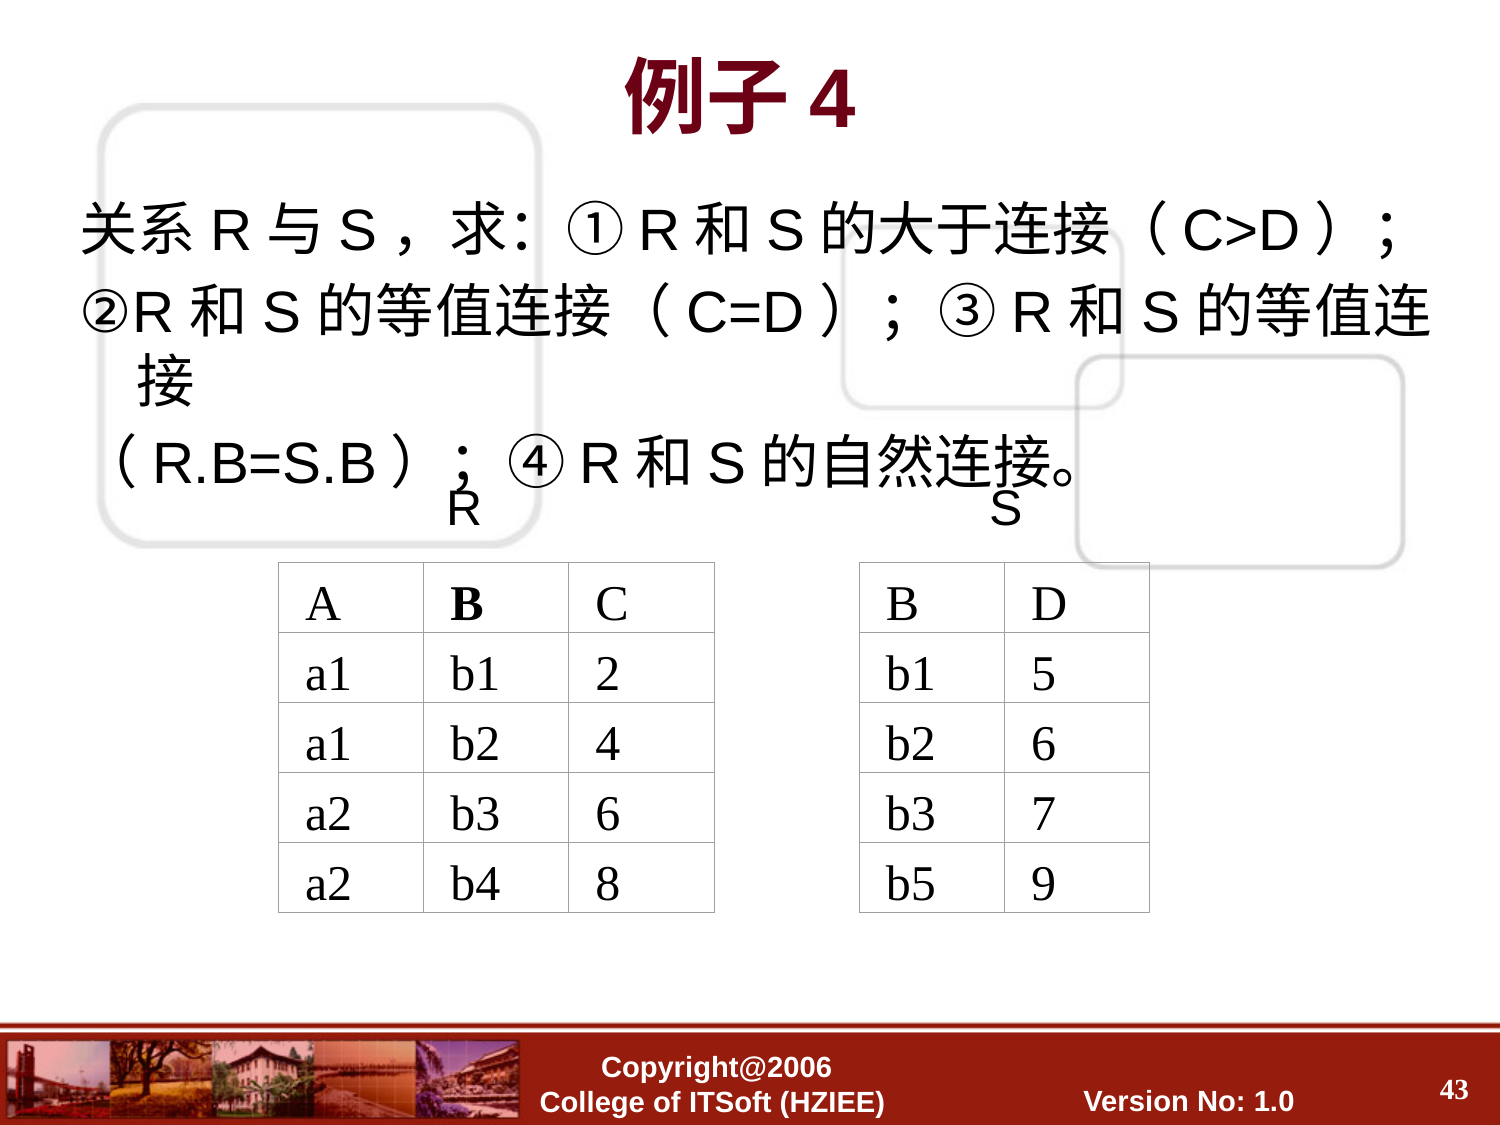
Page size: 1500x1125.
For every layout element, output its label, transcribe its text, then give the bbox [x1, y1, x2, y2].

text_box S [974, 467, 1038, 543]
list 关系R与S，求：①R和S的大于连接（C>D）； ②R和S的等值连接（C=D）；③R和S的等值连接 （R.B=S.B）；④R和S的自然连接。 [64, 184, 1447, 433]
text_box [858, 562, 1150, 913]
text_box R [431, 467, 497, 543]
picture [0, 0, 1500, 1125]
text_box 例子4 [64, 18, 1415, 170]
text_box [278, 562, 715, 913]
